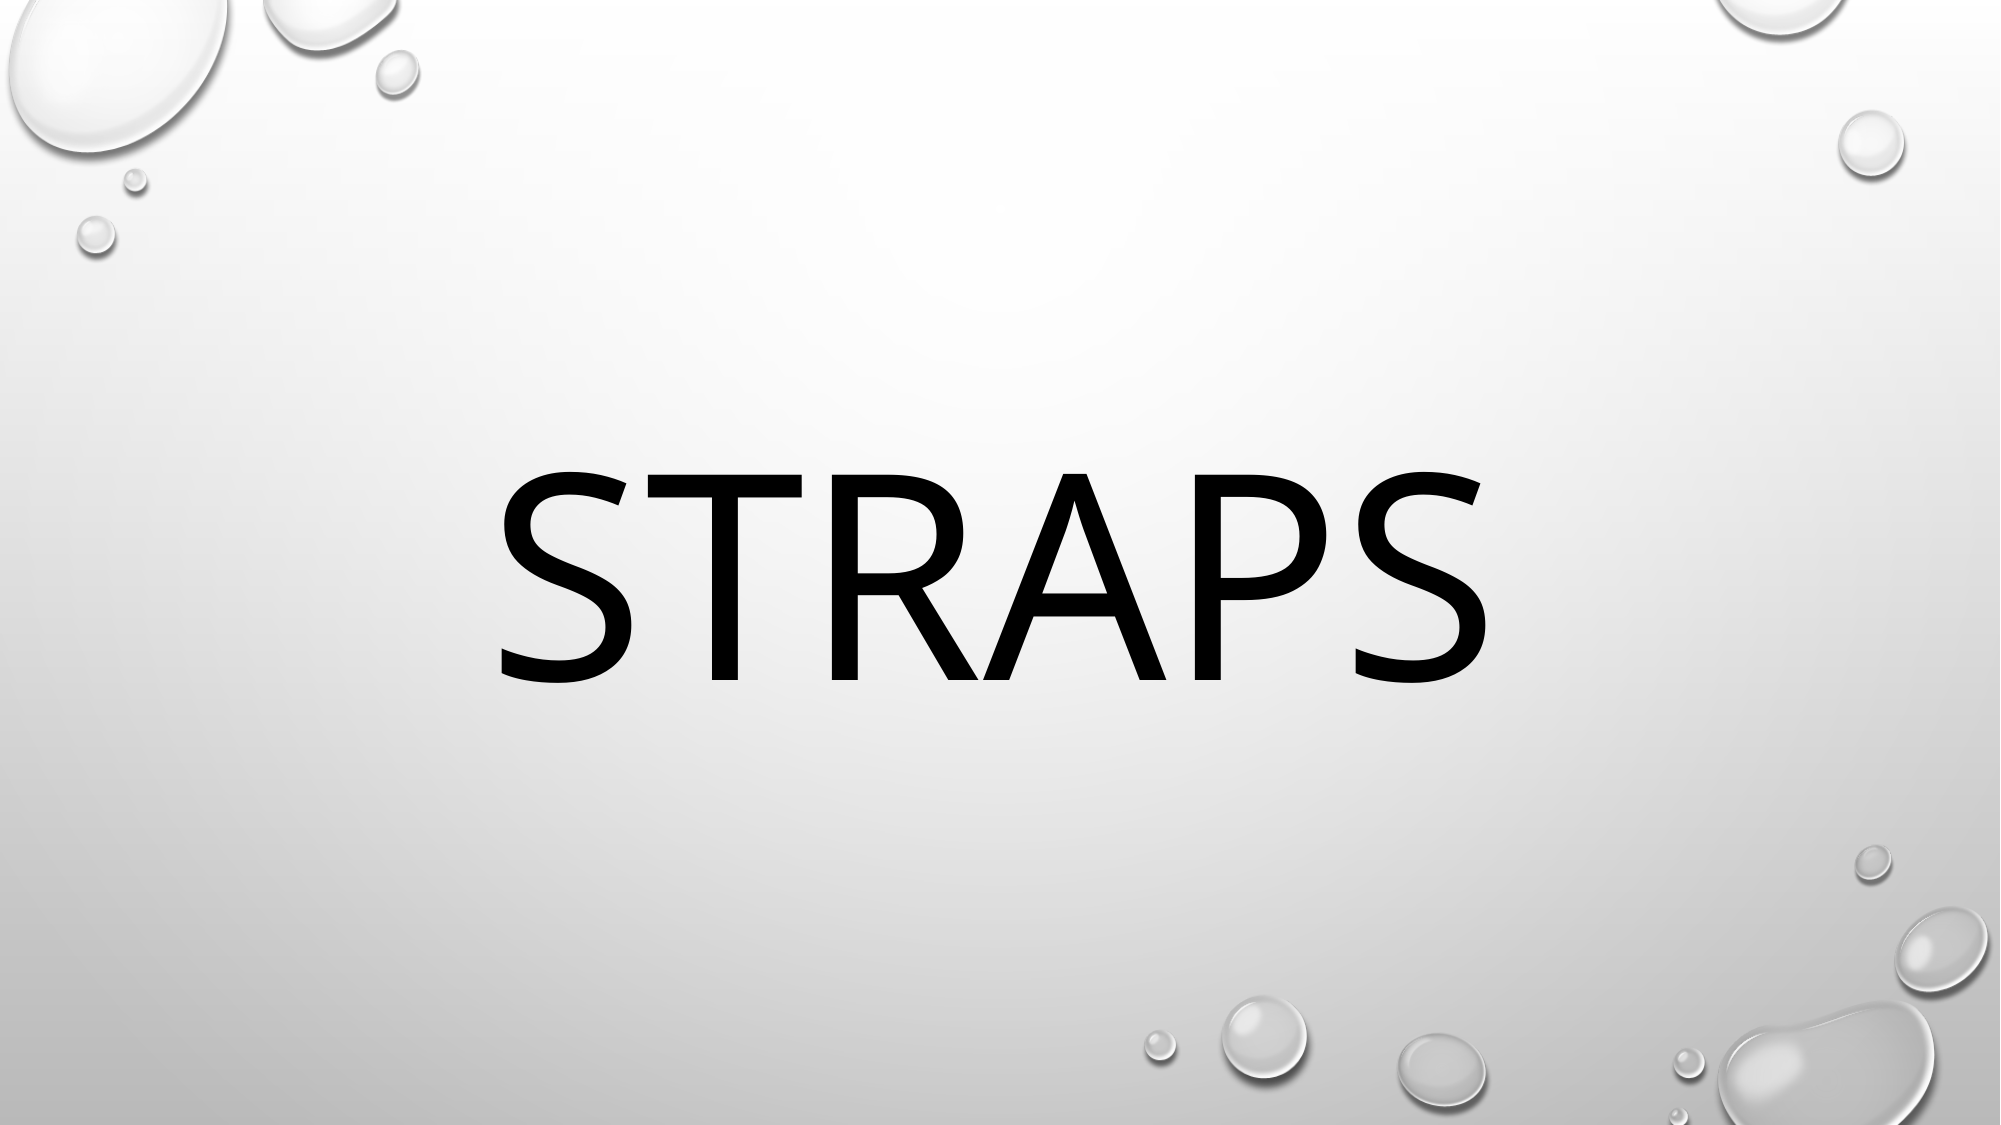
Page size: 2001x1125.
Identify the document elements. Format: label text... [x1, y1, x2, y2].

title Straps [143, 456, 1844, 718]
picture [0, 0, 2000, 1125]
